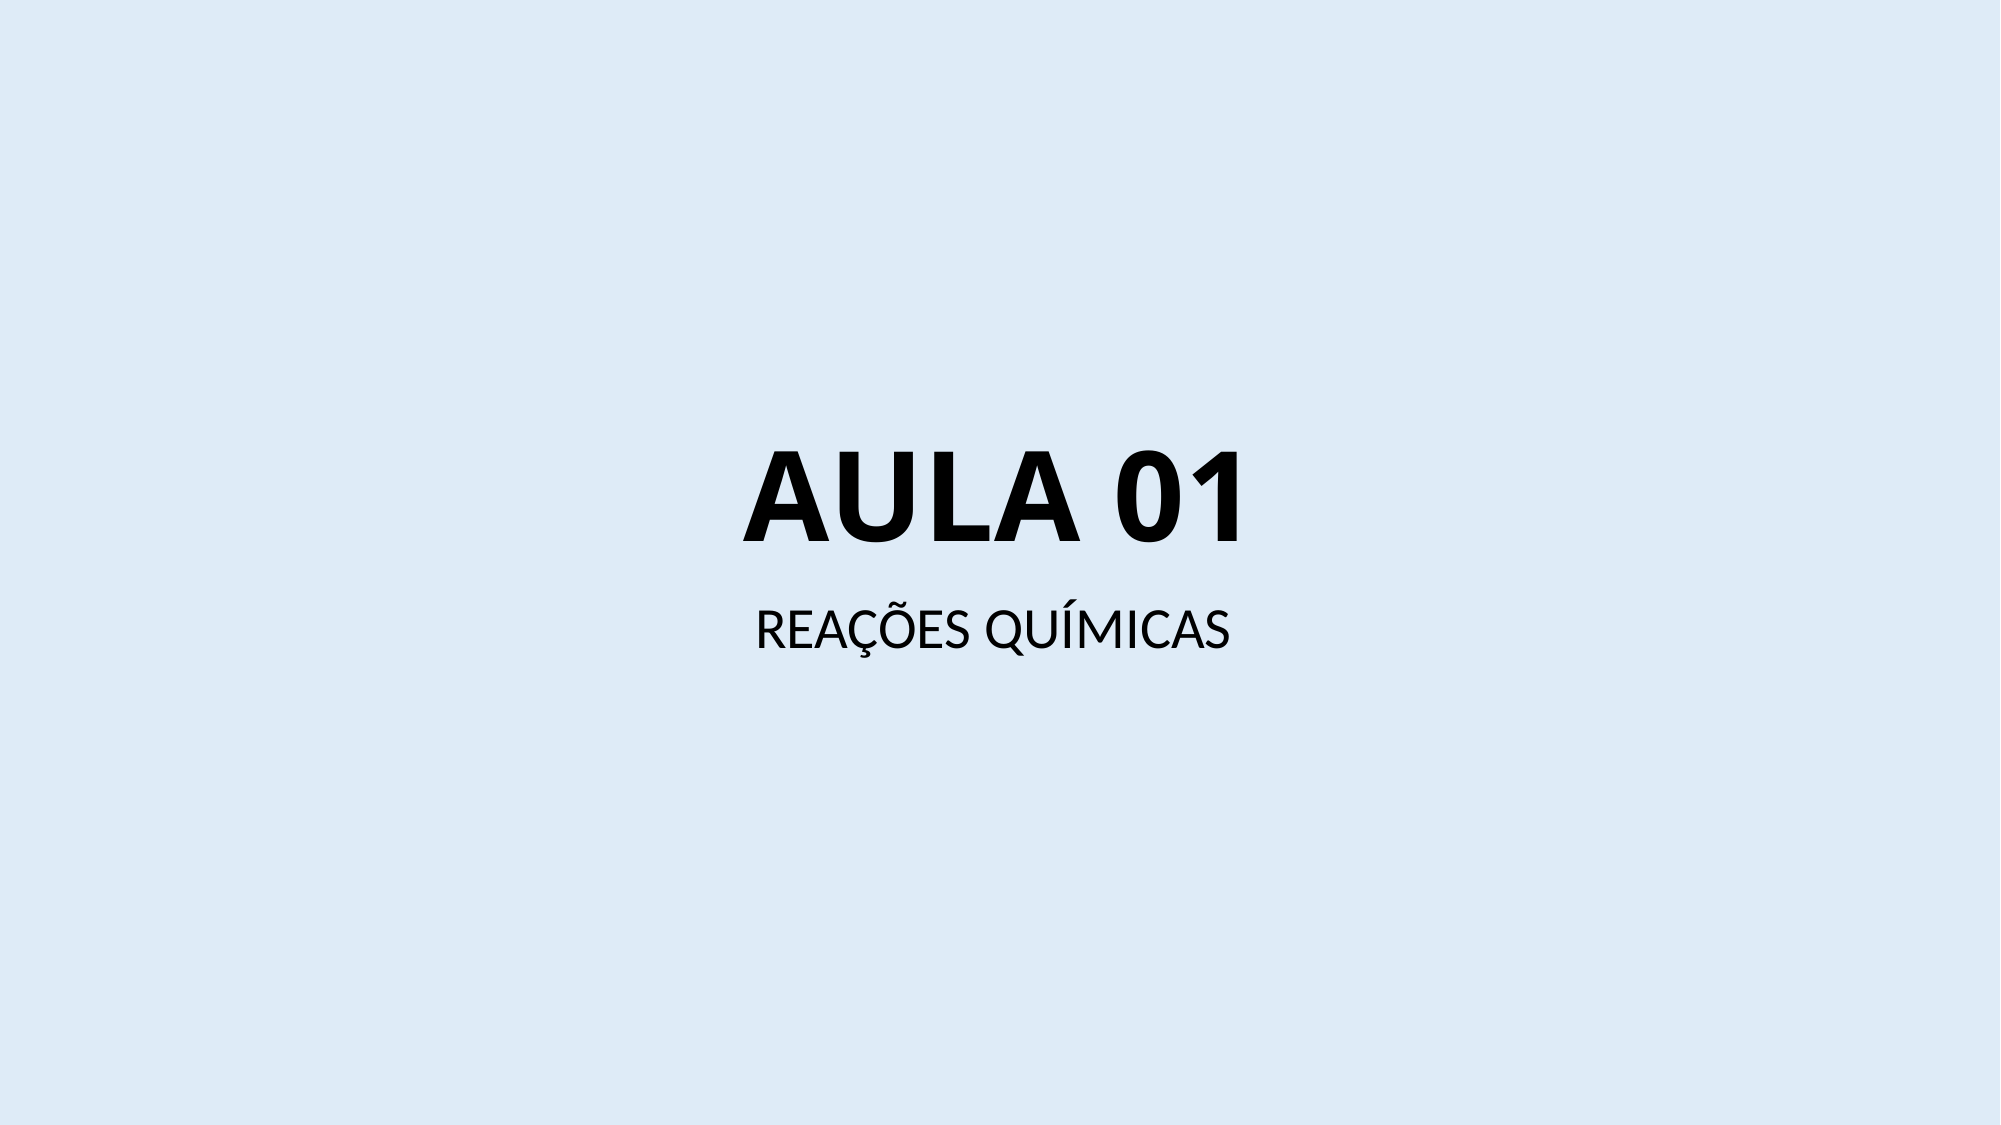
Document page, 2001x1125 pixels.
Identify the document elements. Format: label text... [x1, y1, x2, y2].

subtitle REAÇÕES QUÍMICAS [249, 590, 1750, 863]
title AULA 01 [249, 184, 1750, 576]
